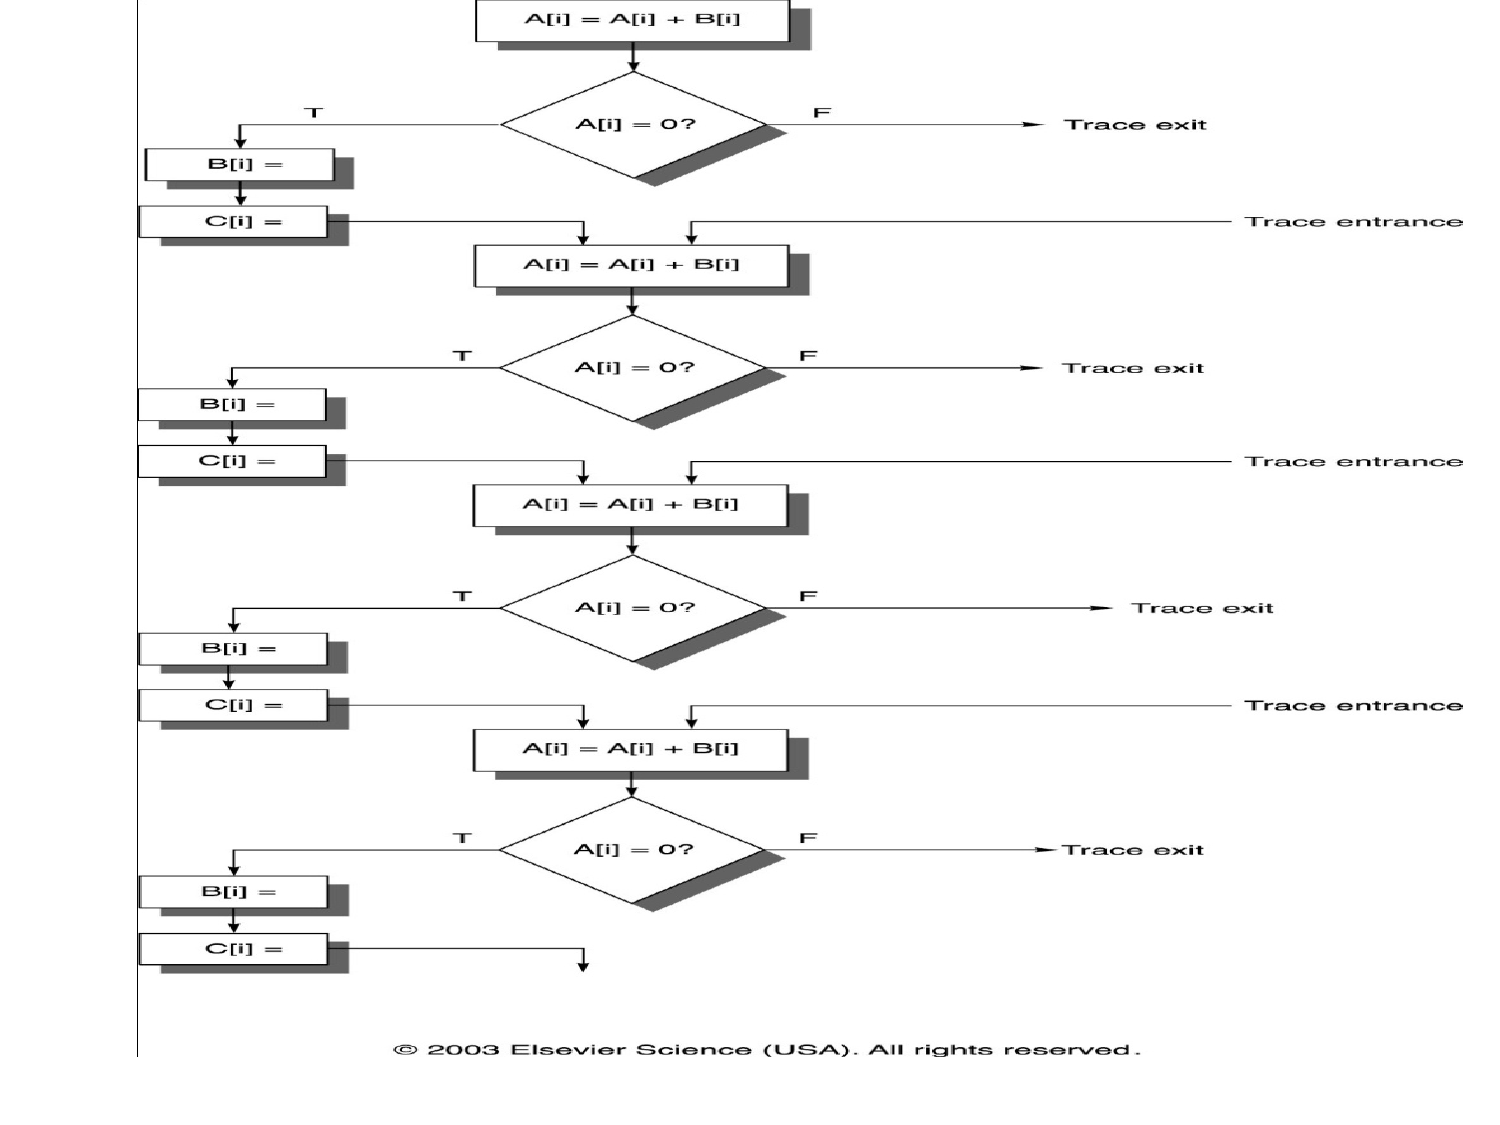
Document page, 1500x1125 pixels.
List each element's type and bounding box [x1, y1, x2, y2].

picture [137, 0, 1463, 1057]
